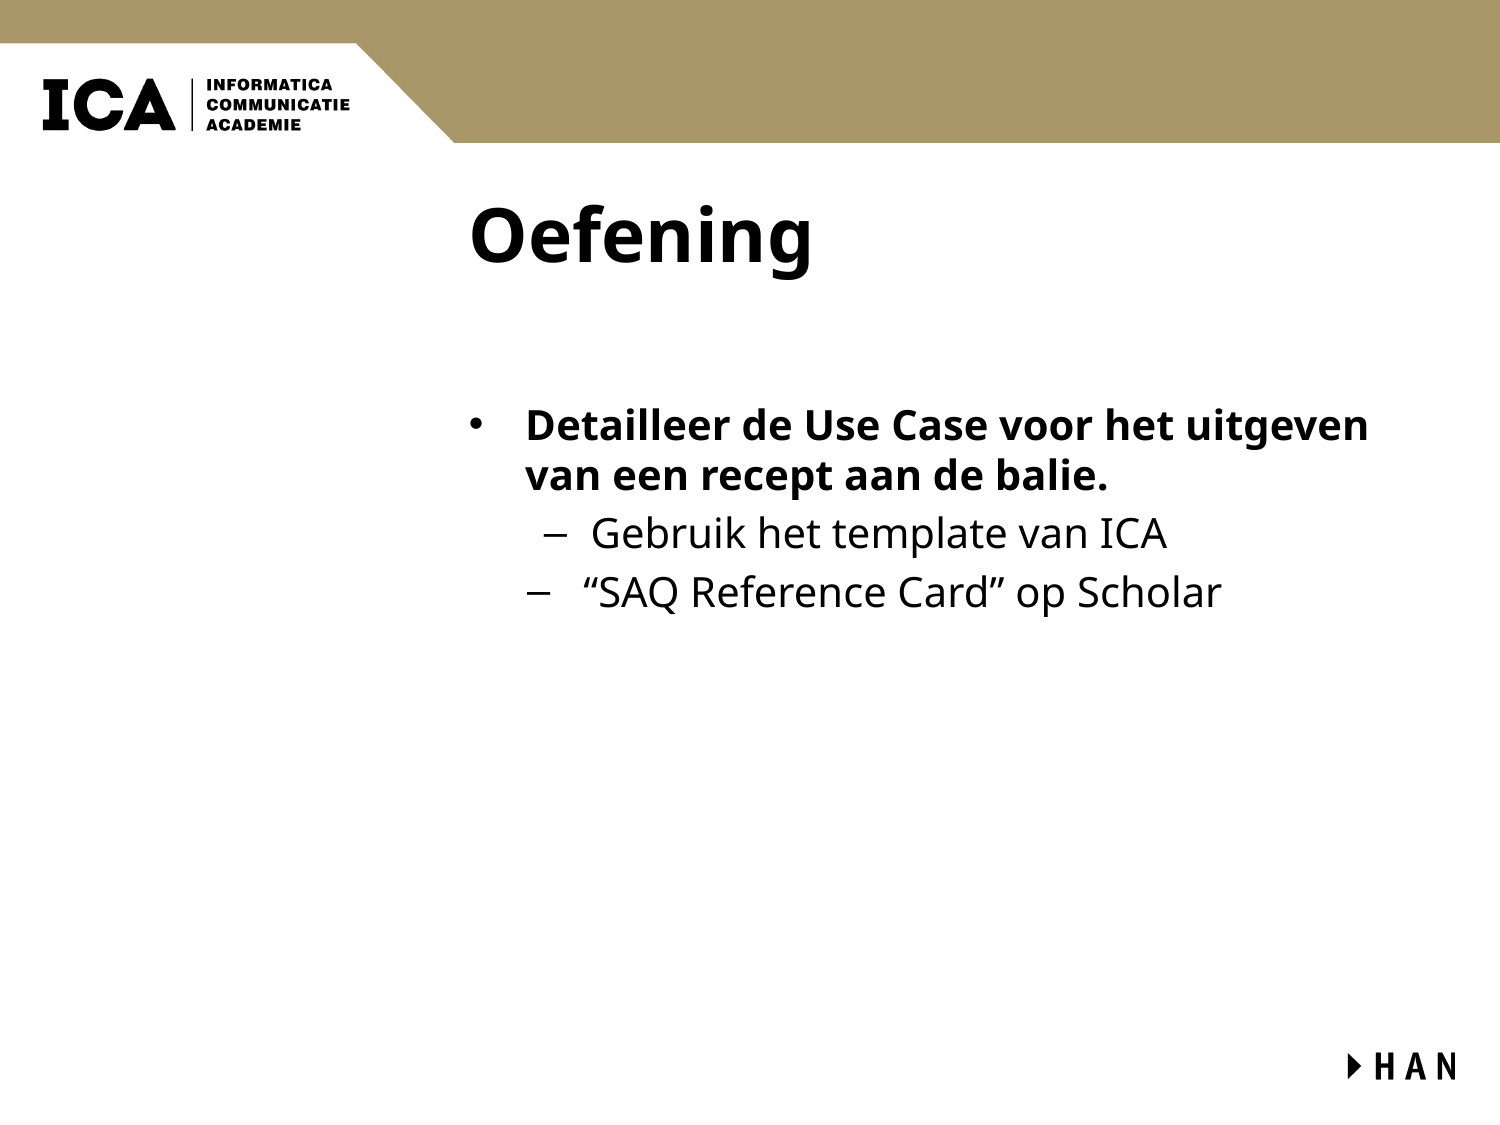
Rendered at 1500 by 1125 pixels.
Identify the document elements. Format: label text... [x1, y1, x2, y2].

list Detailleer de Use Case voor het uitgeven van een recept aan de balie. Gebruik het template van ICA “SAQ Reference Card” op Scholar [453, 391, 1455, 1040]
title Oefening [453, 179, 1455, 287]
